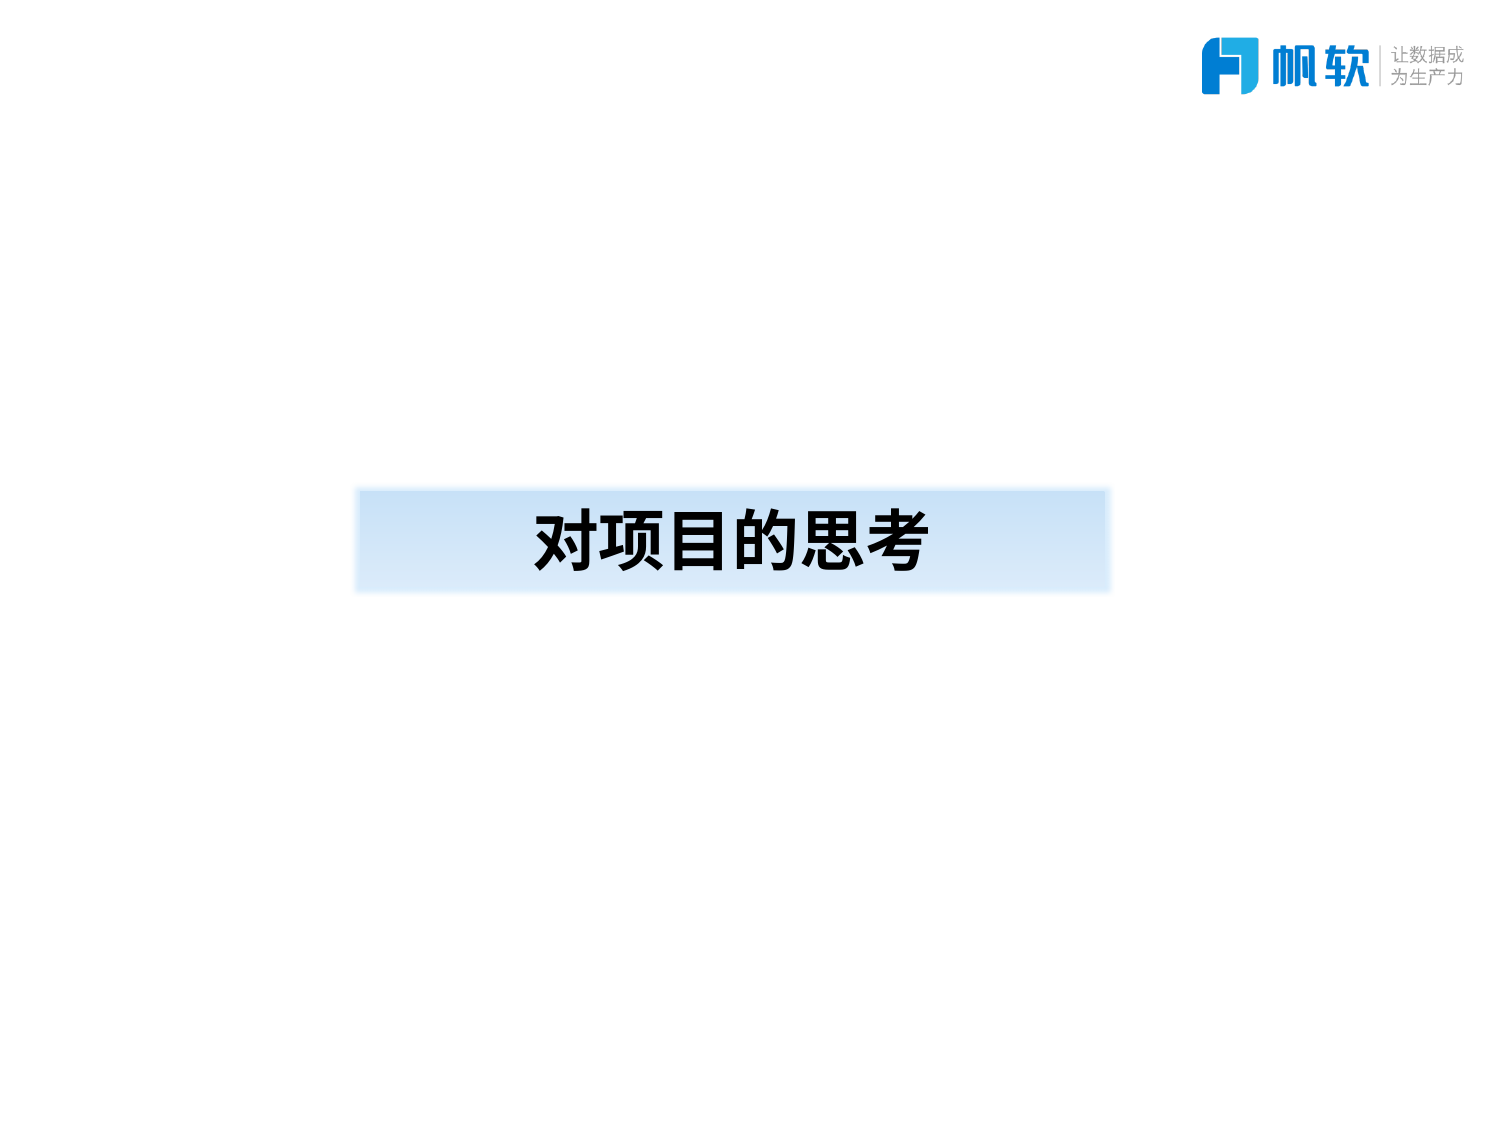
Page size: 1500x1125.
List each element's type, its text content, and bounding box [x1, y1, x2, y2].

text_box 对项目的思考 [360, 491, 1105, 587]
picture [1202, 0, 1464, 132]
